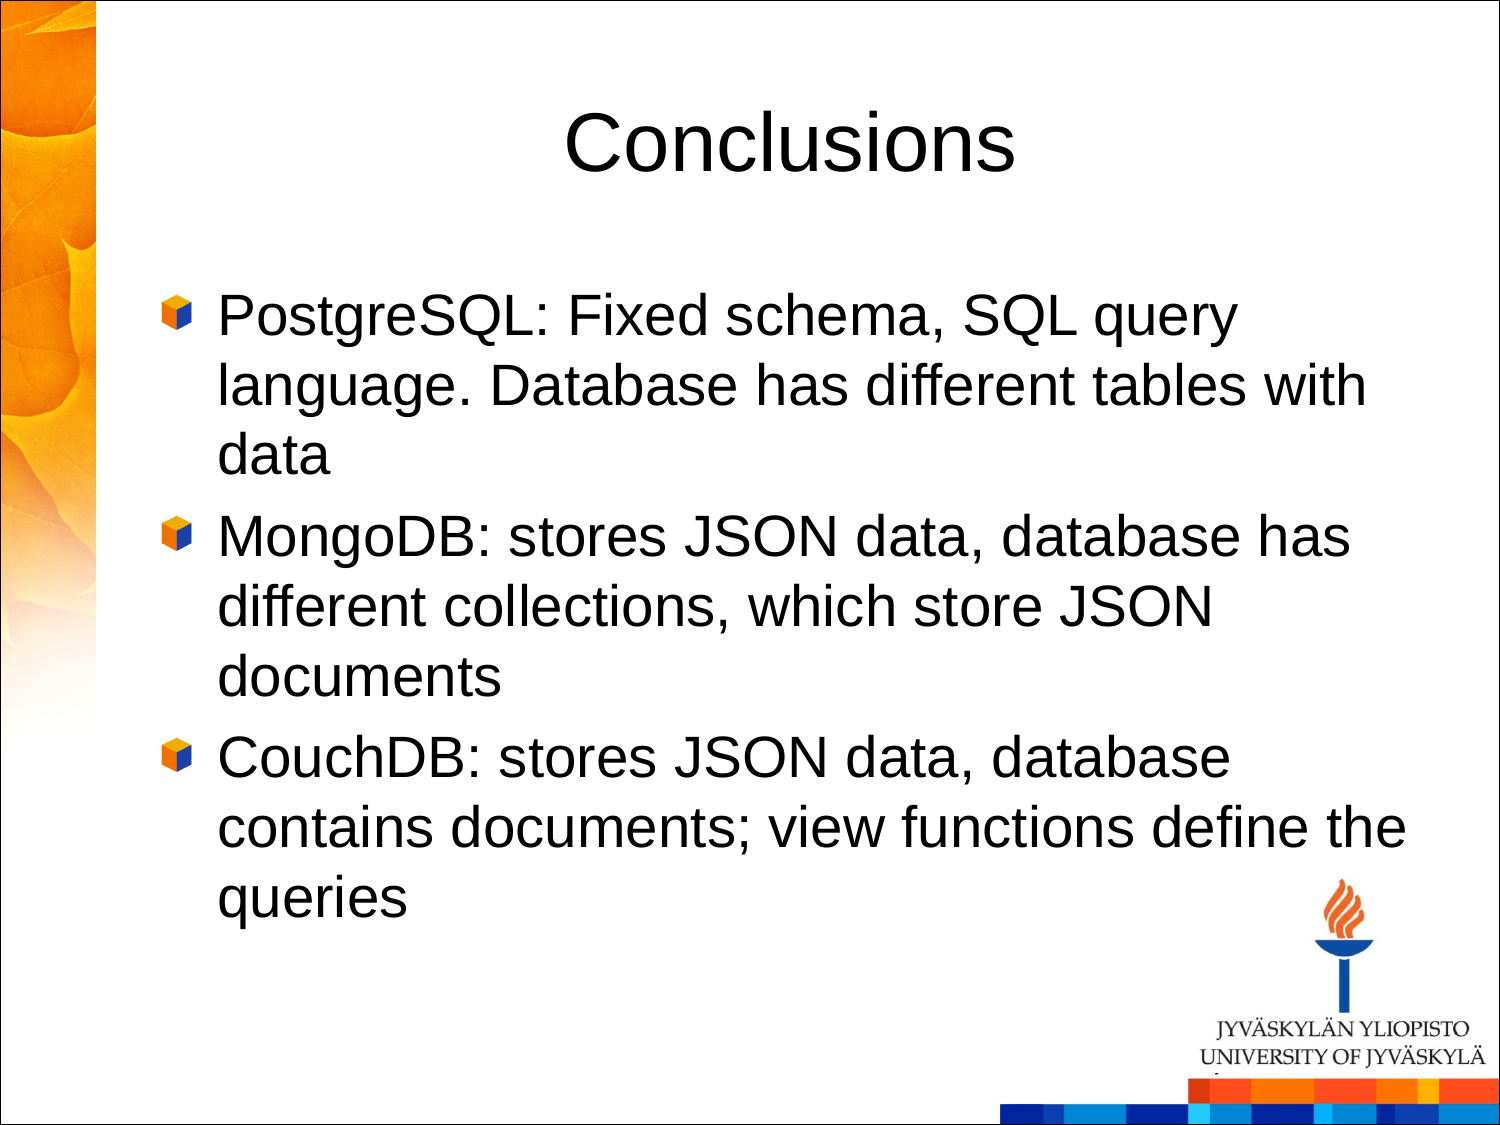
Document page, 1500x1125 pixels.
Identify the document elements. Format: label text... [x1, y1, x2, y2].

picture [1, 1, 1499, 1124]
title Conclusions [145, 44, 1436, 232]
list PostgreSQL: Fixed schema, SQL query language. Database has different tables with data MongoDB: stores JSON data, database has different collections, which store JSON documents CouchDB: stores JSON data, database contains documents; view functions define the queries [145, 269, 1436, 953]
